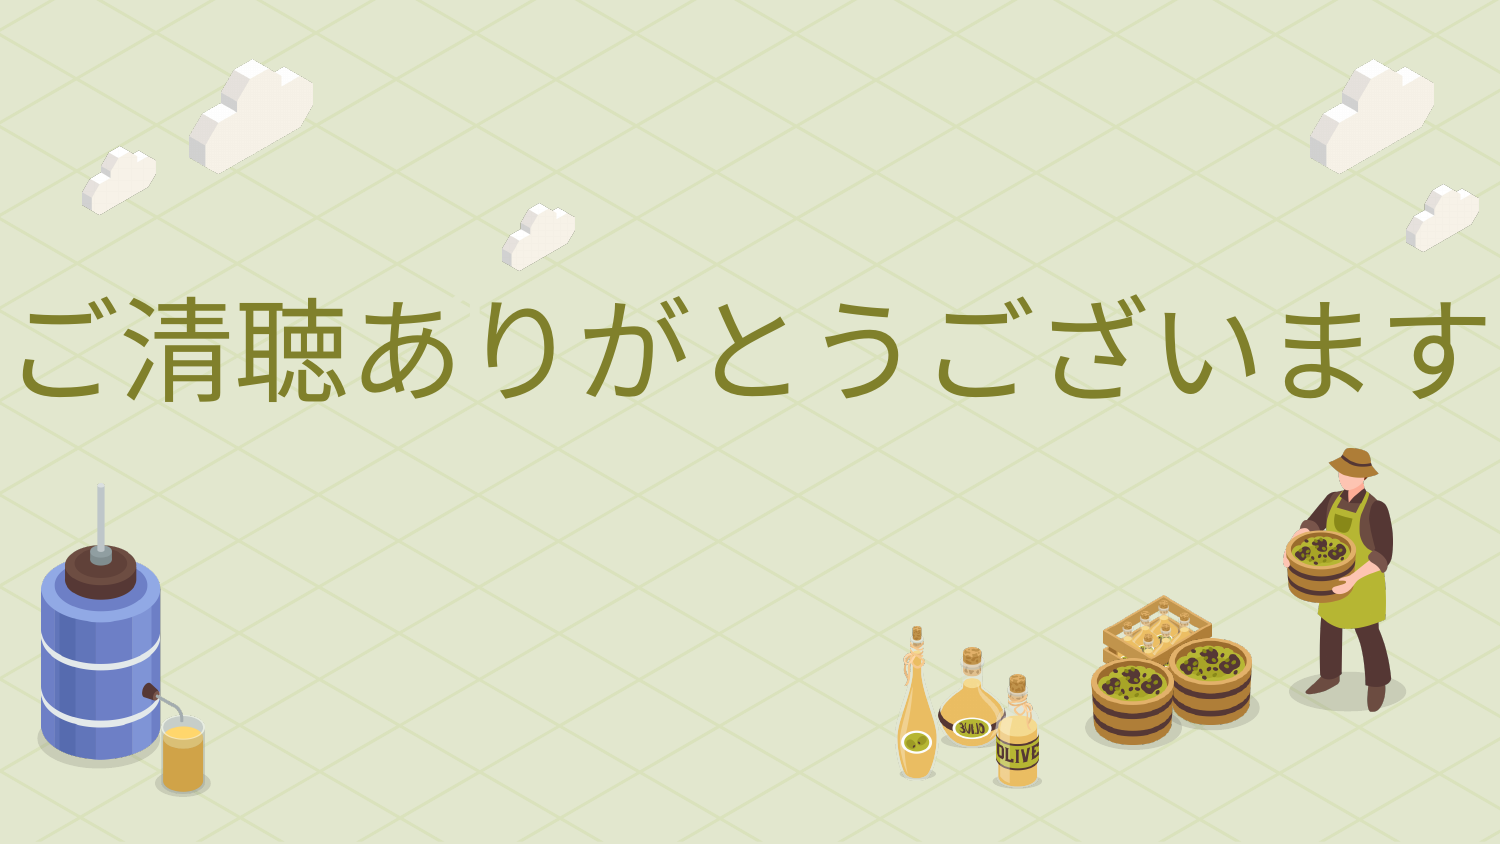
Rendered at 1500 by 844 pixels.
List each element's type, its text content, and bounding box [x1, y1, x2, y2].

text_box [943, 647, 1006, 749]
picture [189, 59, 313, 175]
picture [501, 202, 575, 271]
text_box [894, 625, 939, 781]
picture [41, 483, 205, 794]
picture [1406, 183, 1479, 252]
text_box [1084, 658, 1183, 751]
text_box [1162, 638, 1260, 731]
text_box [992, 674, 1043, 789]
title 1. [412, 262, 563, 377]
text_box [1283, 448, 1407, 712]
title ご清聴ありがとうございます [0, 264, 1500, 398]
picture [1103, 595, 1212, 658]
picture [82, 146, 156, 215]
picture [1310, 59, 1434, 175]
